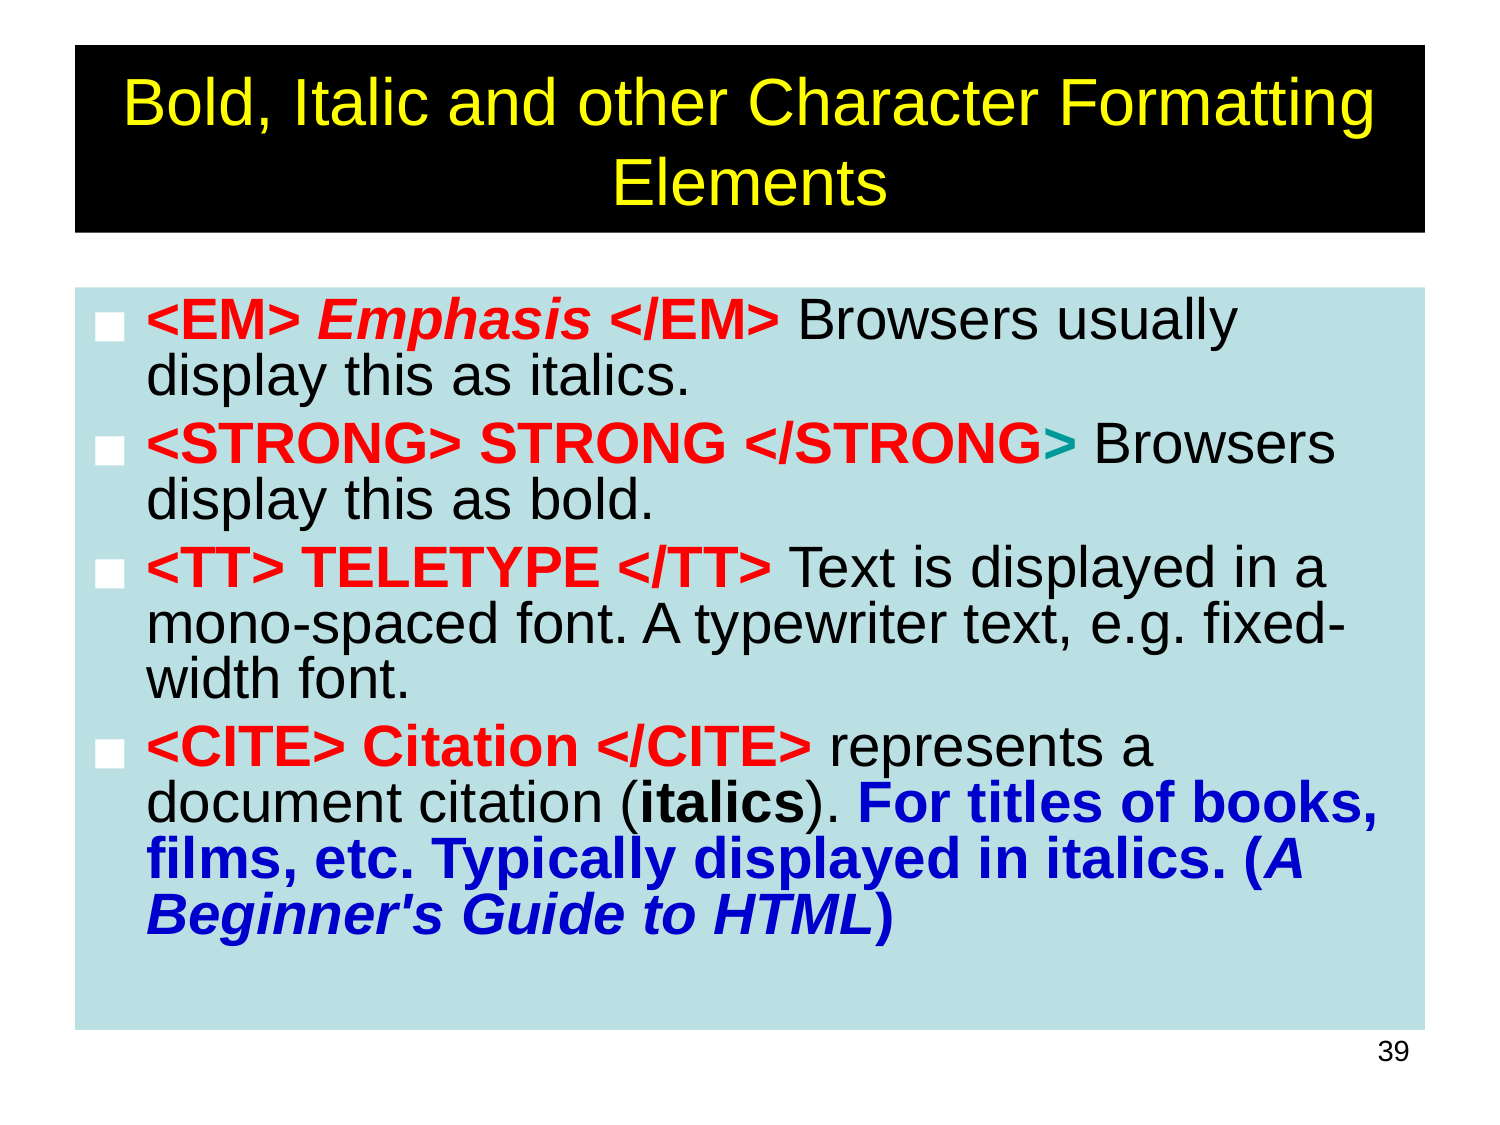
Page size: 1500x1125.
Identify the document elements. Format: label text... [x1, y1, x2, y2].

list <EM> Emphasis </EM> Browsers usually display this as italics. <STRONG> STRONG </STRONG> Browsers display this as bold. <TT> TELETYPE </TT> Text is displayed in a mono-spaced font. A typewriter text, e.g. fixed-width font. <CITE> Citation </CITE> represents a document citation (italics). For titles of books, films, etc. Typically displayed in italics. (A Beginner's Guide to HTML) [75, 287, 1425, 1030]
text_box ‹#› [1074, 1030, 1425, 1103]
title Bold, Italic and other Character Formatting Elements [75, 45, 1425, 233]
